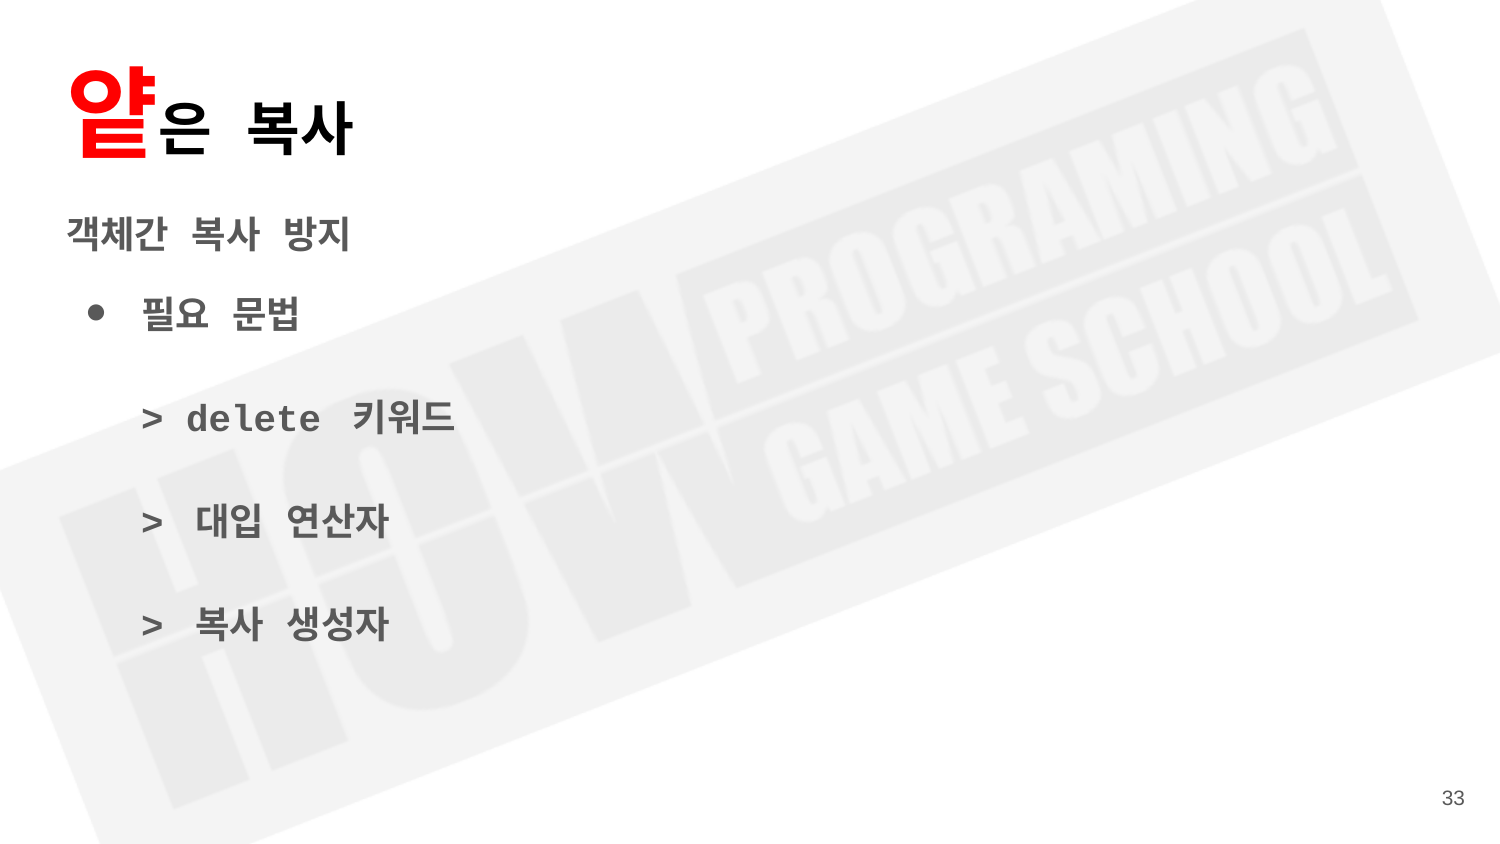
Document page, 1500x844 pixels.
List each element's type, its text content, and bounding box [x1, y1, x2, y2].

slide_number ‹#› [1389, 764, 1480, 830]
list 객체간 복사 방지 [51, 189, 1449, 269]
list 필요 문법 > delete 키워드 > 대입 연산자 > 복사 생성자 [51, 269, 1449, 750]
title 얕은 복사 [51, 35, 1449, 130]
